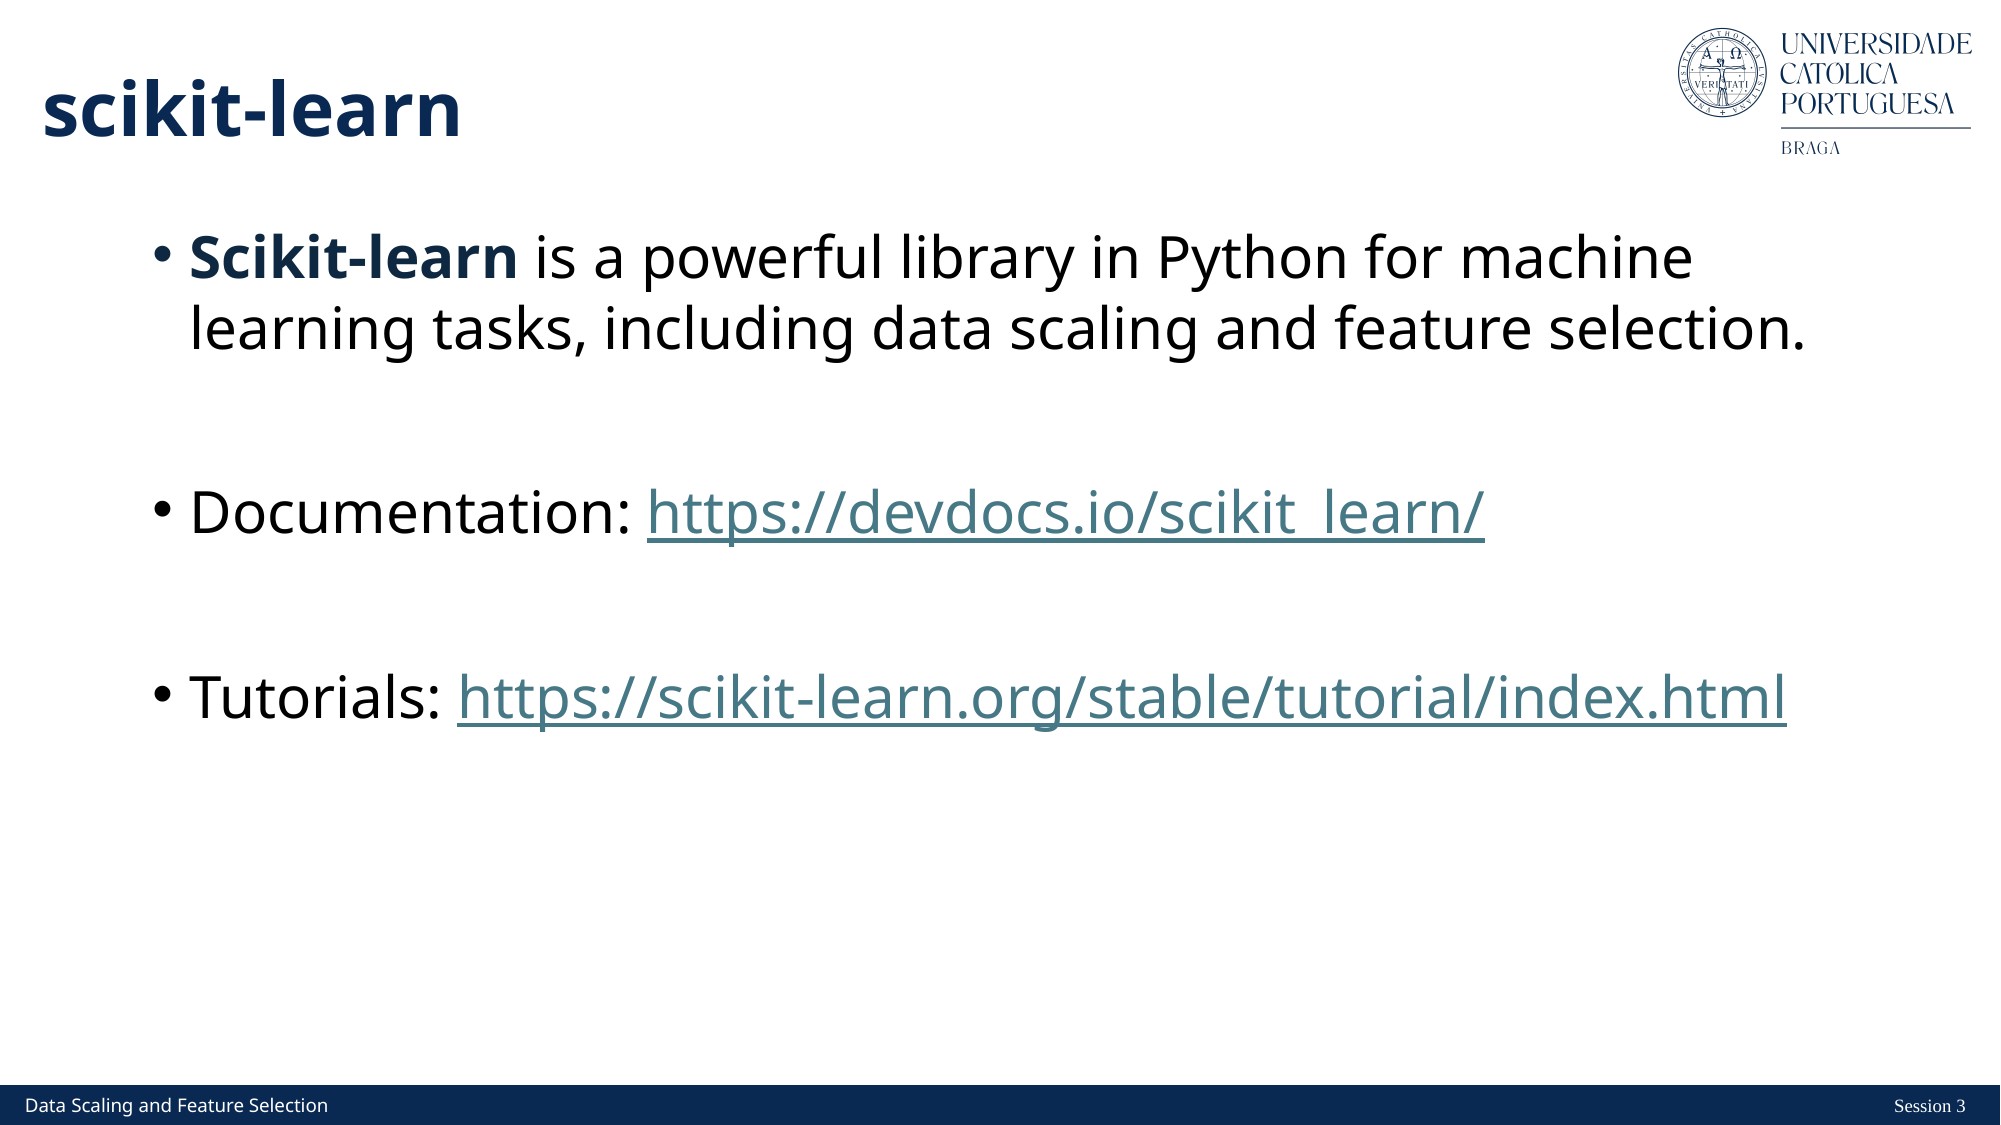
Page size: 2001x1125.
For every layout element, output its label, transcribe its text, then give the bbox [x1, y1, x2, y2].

title scikit-learn [27, 0, 1753, 218]
text_box Session 3 [865, 1086, 1981, 1125]
picture [1672, 18, 1982, 163]
text_box [0, 1085, 2000, 1125]
text_box Data Scaling and Feature Selection [9, 1086, 865, 1125]
list Scikit-learn is a powerful library in Python for machine learning tasks, including data scaling and feature selection. Documentation: https://devdocs.io/scikit_learn/ Tutorials: https://scikit-learn.org/stable/tutorial/index.html [137, 214, 1898, 928]
